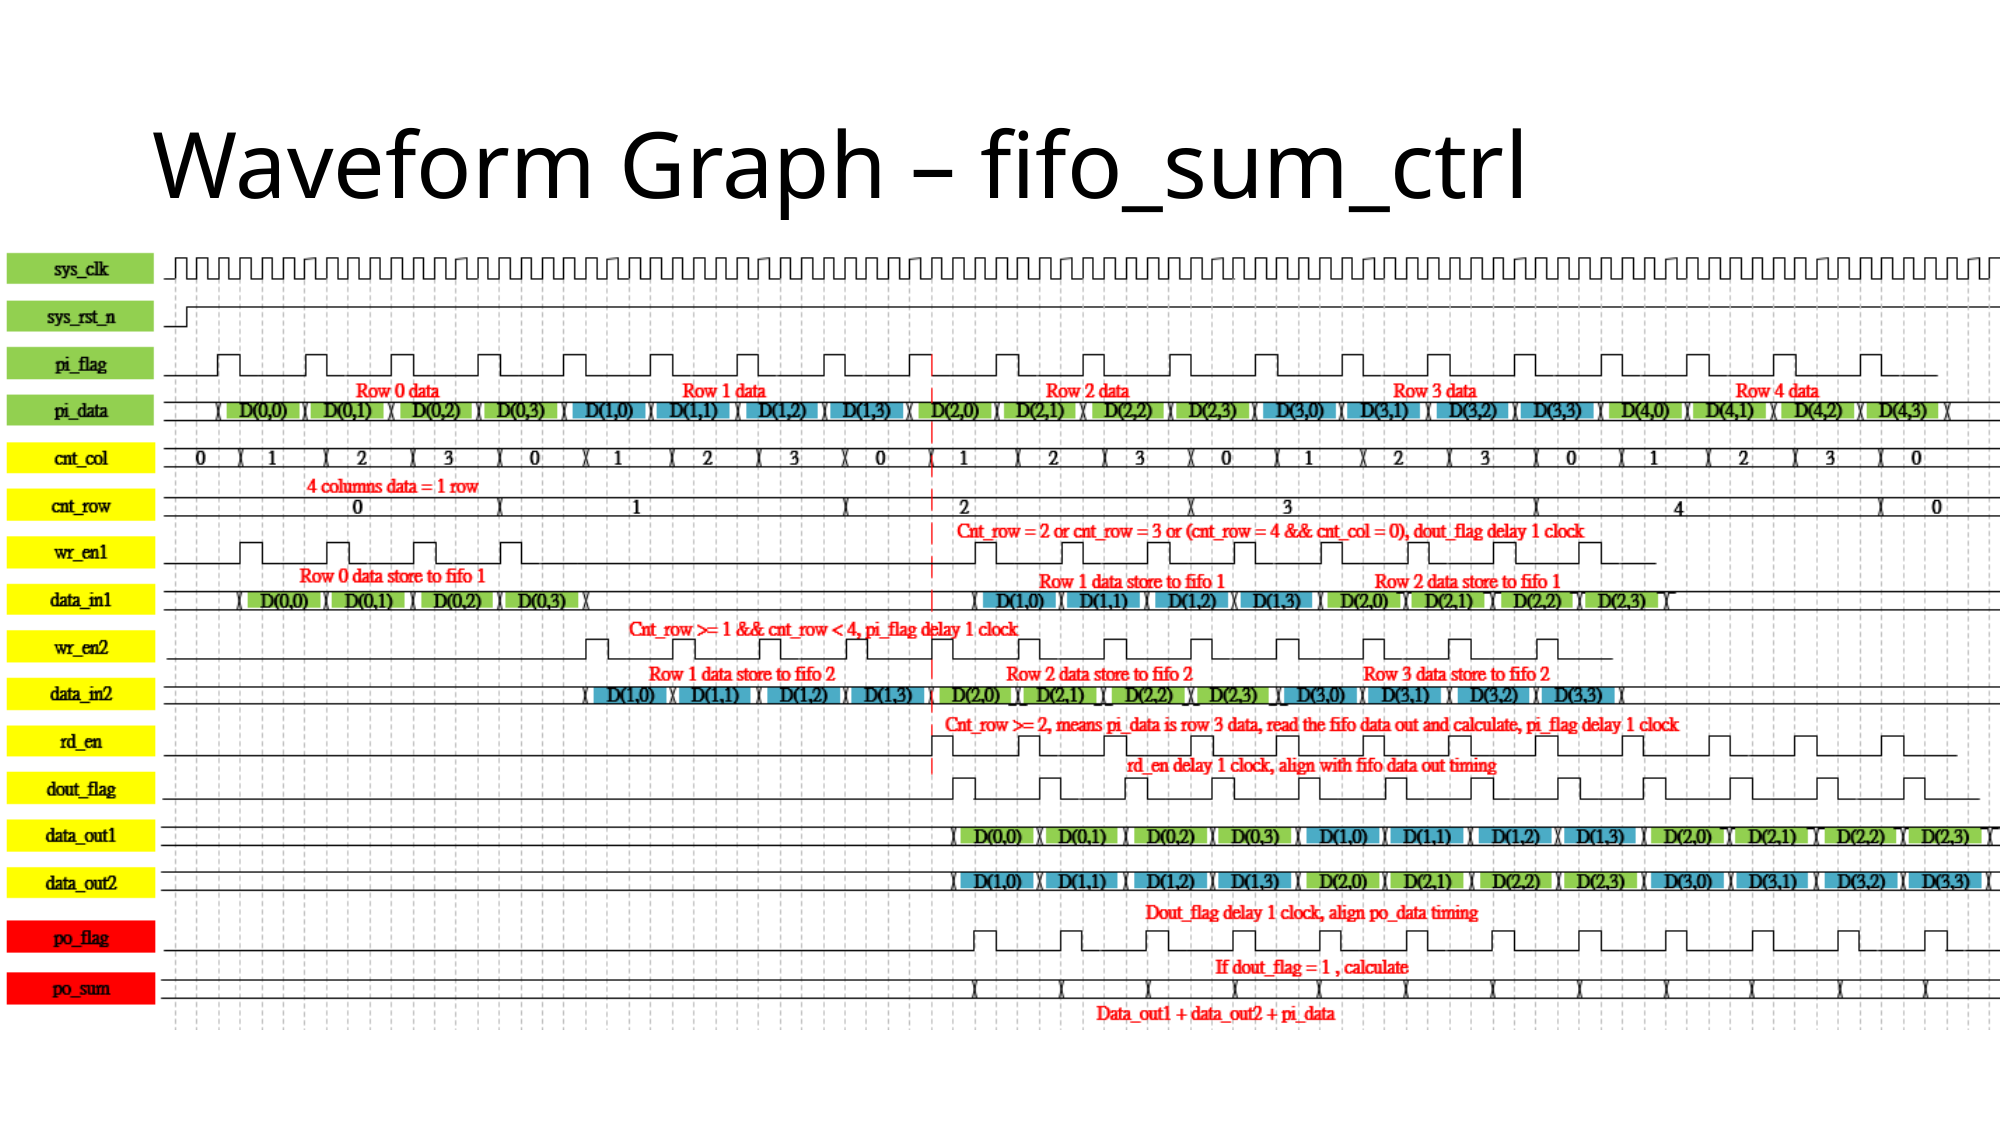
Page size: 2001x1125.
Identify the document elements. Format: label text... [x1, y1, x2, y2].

picture [0, 249, 2000, 1031]
title Waveform Graph – fifo_sum_ctrl [137, 59, 1863, 249]
